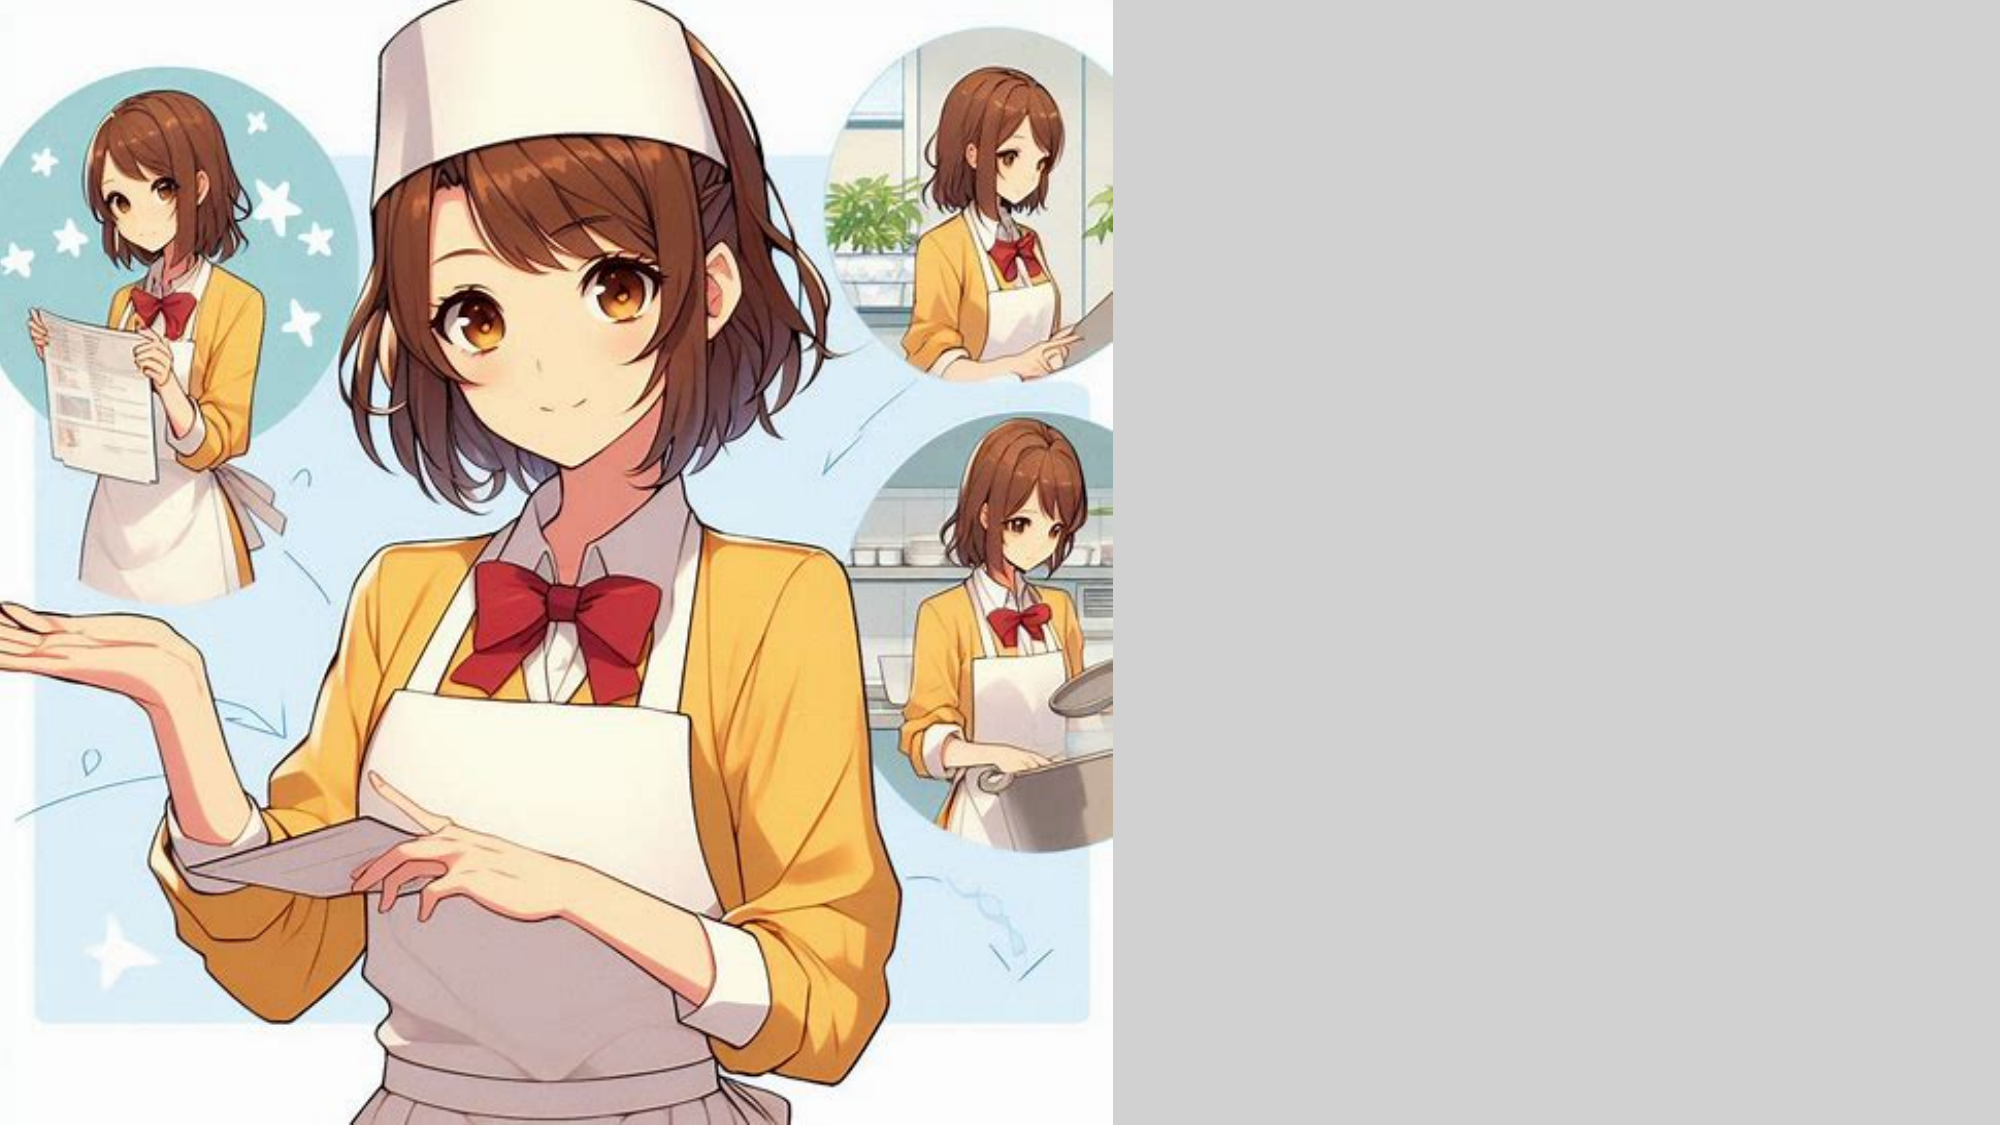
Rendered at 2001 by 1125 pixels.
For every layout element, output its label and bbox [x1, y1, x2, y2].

picture [0, 0, 1119, 1125]
